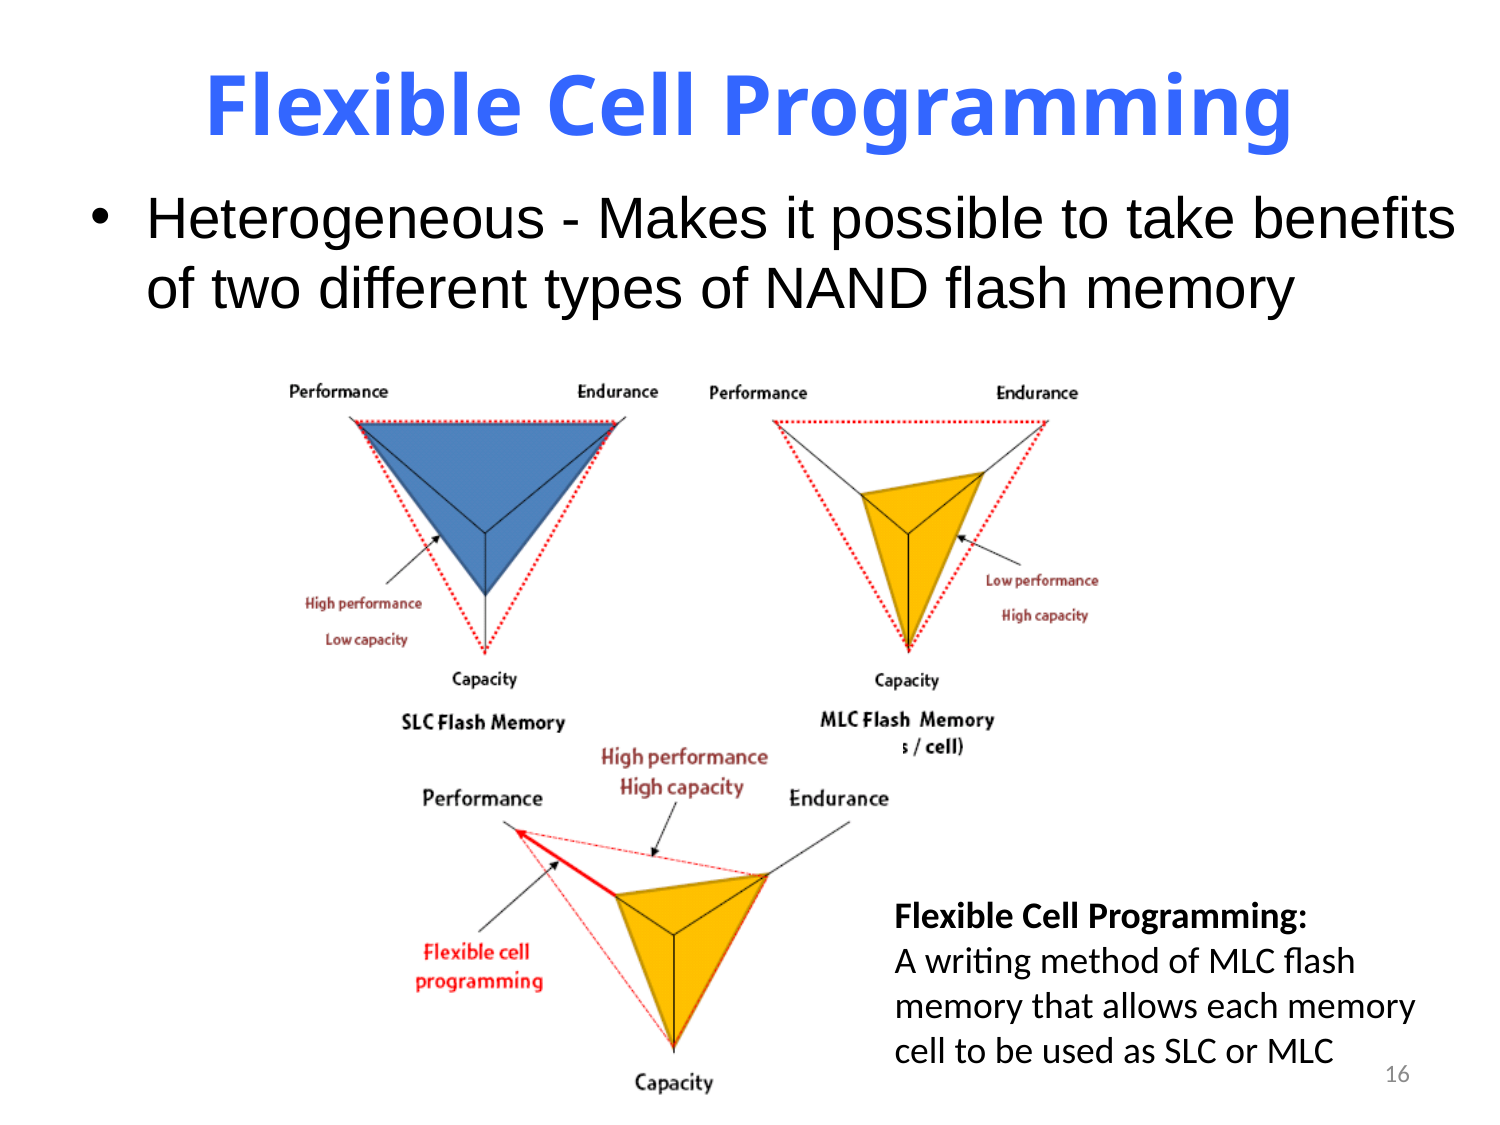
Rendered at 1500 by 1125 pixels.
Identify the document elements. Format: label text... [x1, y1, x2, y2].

title Flexible Cell Programming [75, 8, 1425, 172]
slide_number 16 [1074, 1079, 1425, 1103]
list Heterogeneous - Makes it possible to take benefits of two different types of NAND flash memory [75, 172, 1483, 1005]
picture [277, 363, 1124, 1102]
text_box Flexible Cell Programming: A writing method of MLC flash memory that allows each memory cell to be used as SLC or MLC [907, 883, 1452, 1079]
